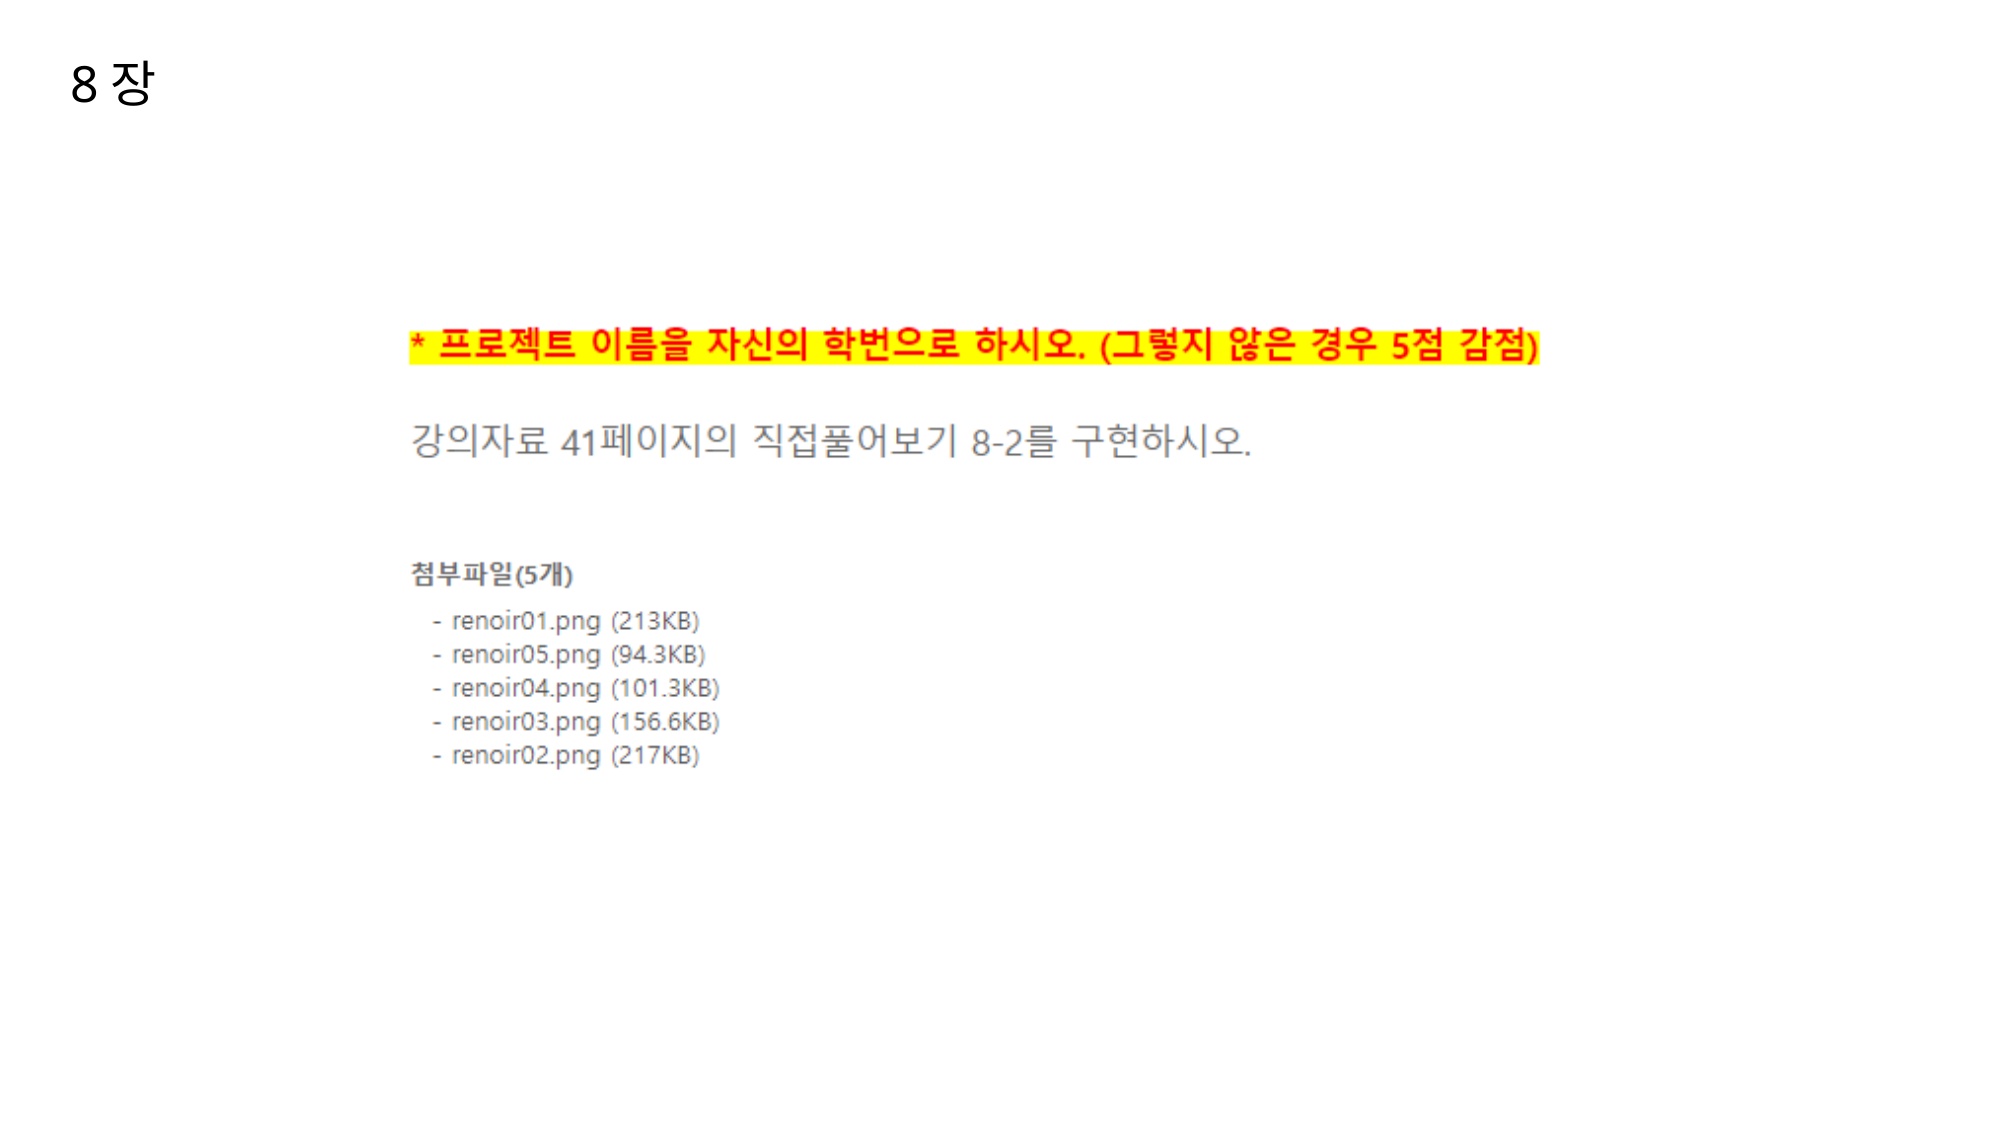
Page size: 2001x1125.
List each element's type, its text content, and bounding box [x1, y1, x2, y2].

text_box 8장 [55, 45, 559, 120]
picture [390, 306, 1556, 776]
